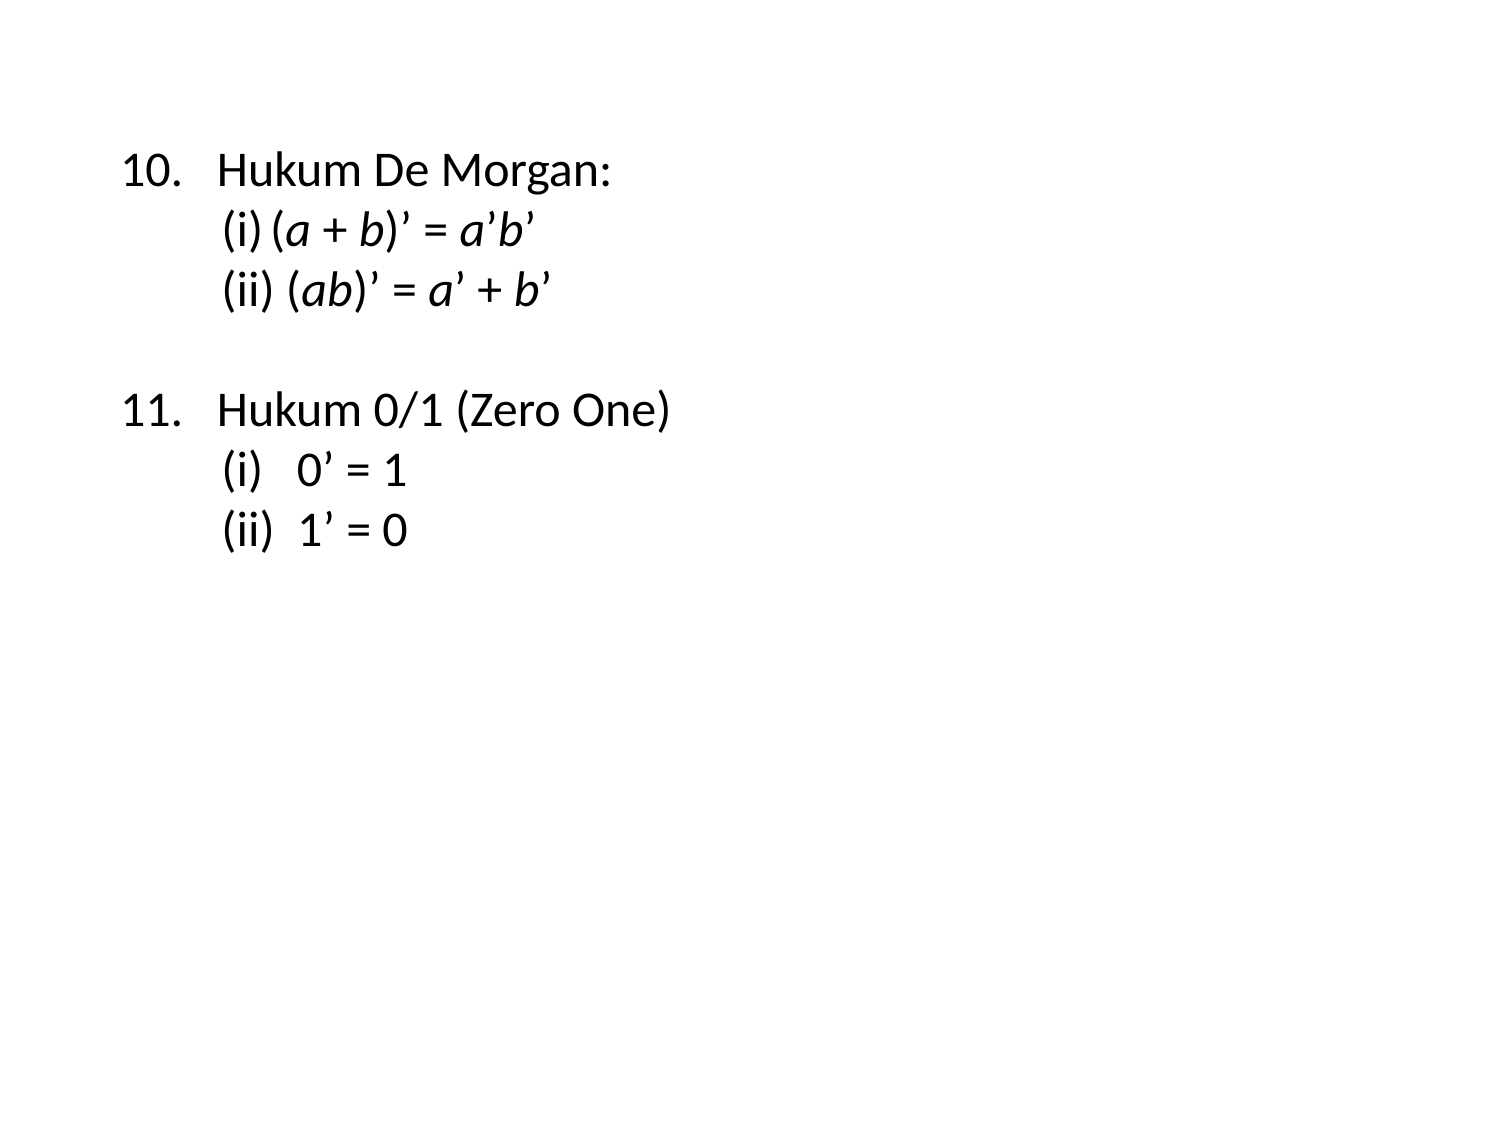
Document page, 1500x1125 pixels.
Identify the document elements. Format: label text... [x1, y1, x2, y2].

text_box 10. Hukum De Morgan: (i) (a + b)’ = a’b’ (ii) (ab)’ = a’ + b’ 11. Hukum 0/1 (Zero One) (i) 0’ = 1 (ii) 1’ = 0 [105, 128, 1372, 564]
